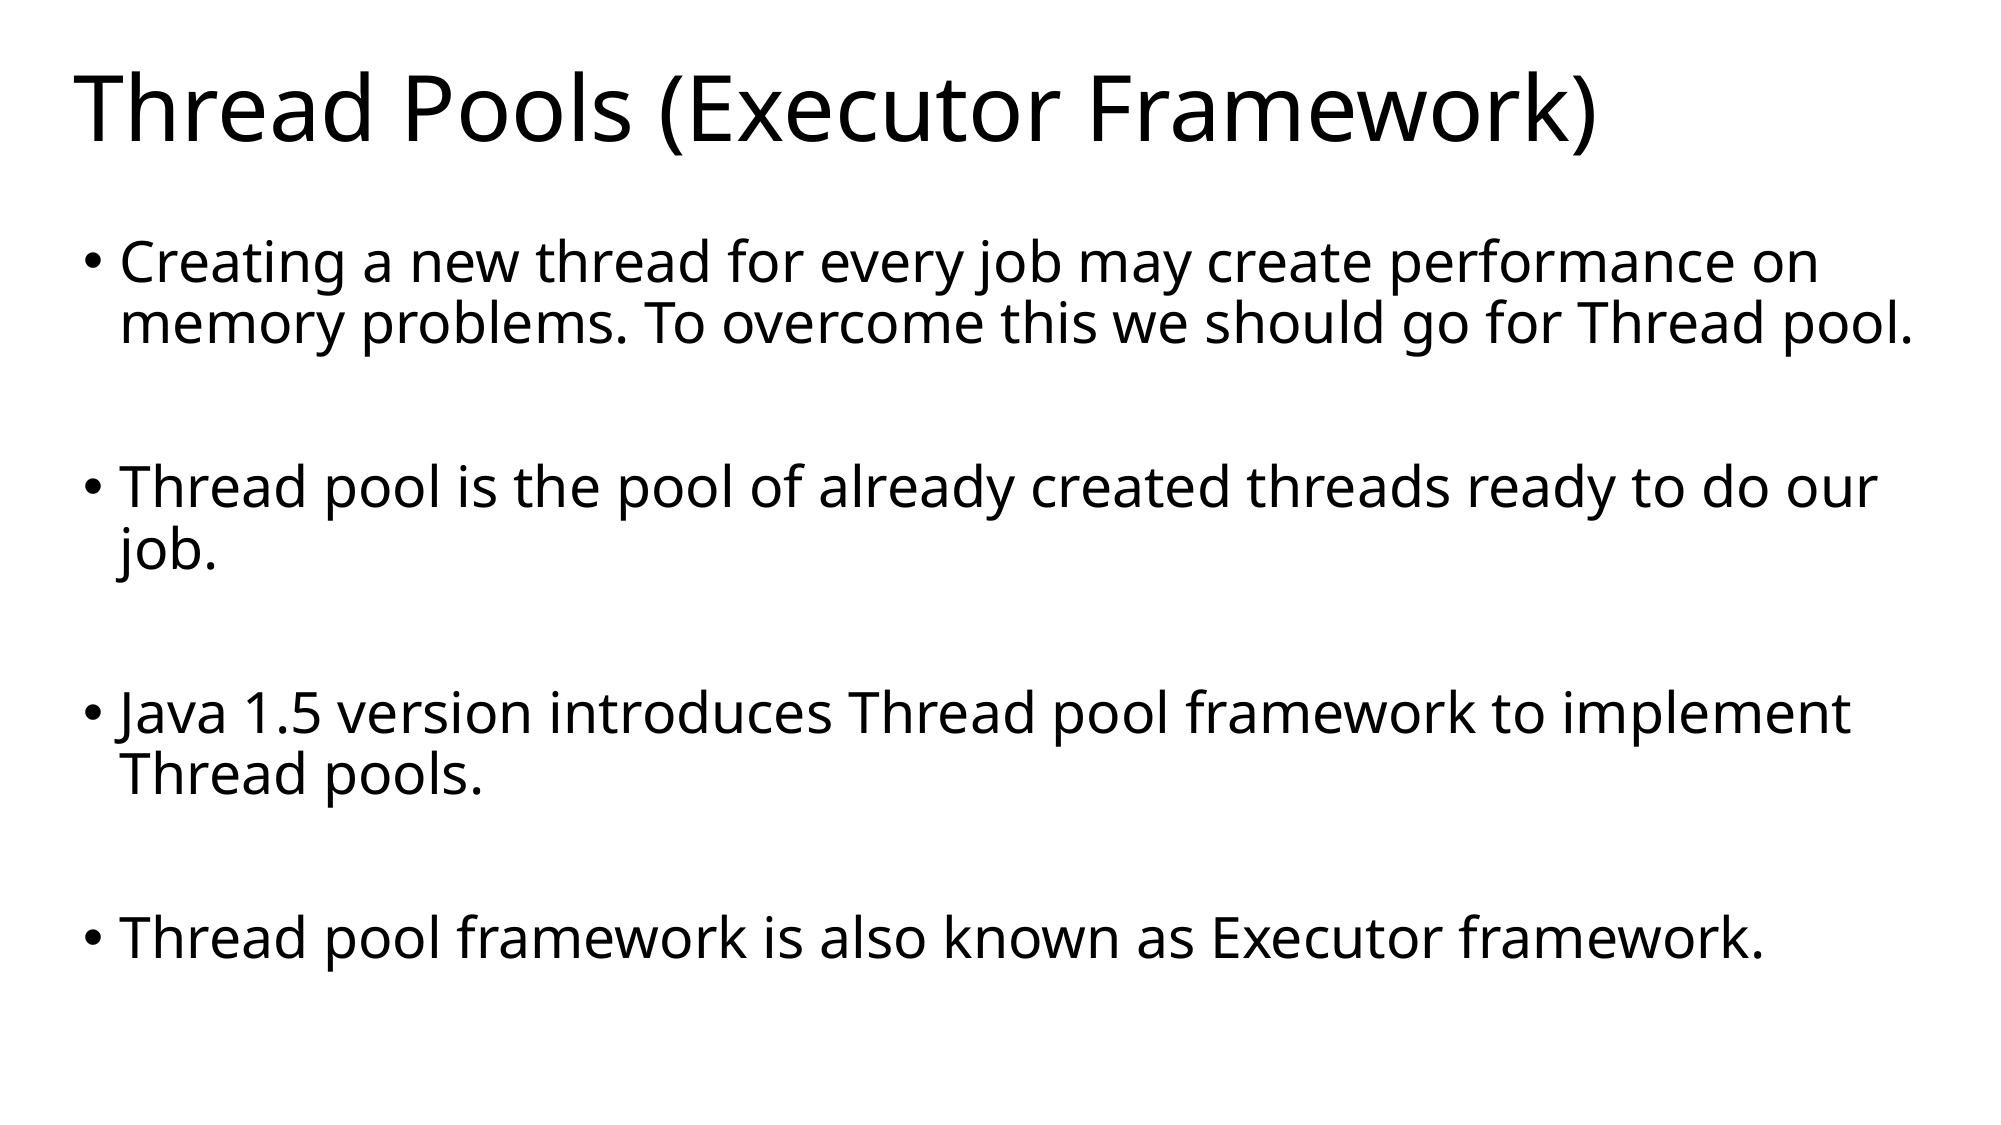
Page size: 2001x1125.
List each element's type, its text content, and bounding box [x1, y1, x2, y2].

text_box Creating a new thread for every job may create performance on memory problems. To overcome this we should go for Thread pool. Thread pool is the pool of already created threads ready to do our job. Java 1.5 version introduces Thread pool framework to implement Thread pools. Thread pool framework is also known as Executor framework. [68, 225, 1953, 1076]
text_box Thread Pools (Executor Framework) [58, 55, 1648, 218]
